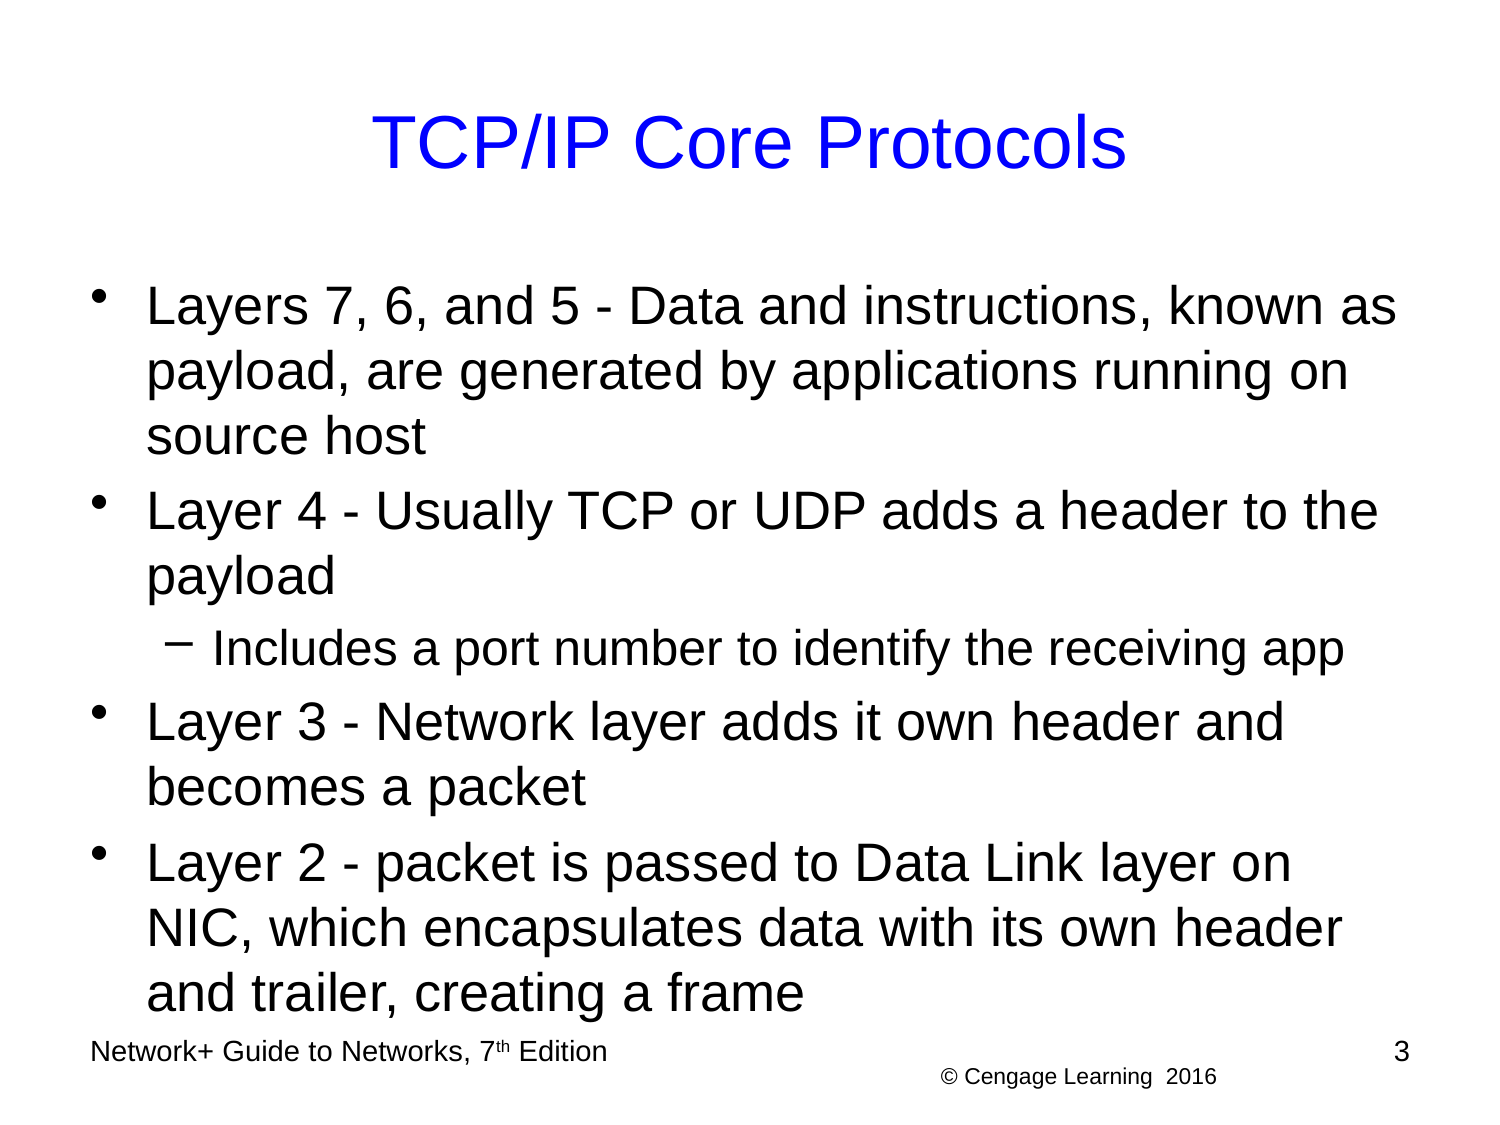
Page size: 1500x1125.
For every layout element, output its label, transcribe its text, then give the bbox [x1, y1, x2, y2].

footer Network+ Guide to Networks, 7th Edition [74, 1024, 713, 1103]
slide_number 3 [1312, 1024, 1426, 1103]
title TCP/IP Core Protocols [75, 45, 1425, 233]
list Layers 7, 6, and 5 - Data and instructions, known as payload, are generated by applications running on source host Layer 4 - Usually TCP or UDP adds a header to the payload Includes a port number to identify the receiving app Layer 3 - Network layer adds it own header and becomes a packet Layer 2 - packet is passed to Data Link layer on NIC, which encapsulates data with its own header and trailer, creating a frame [75, 262, 1425, 1005]
